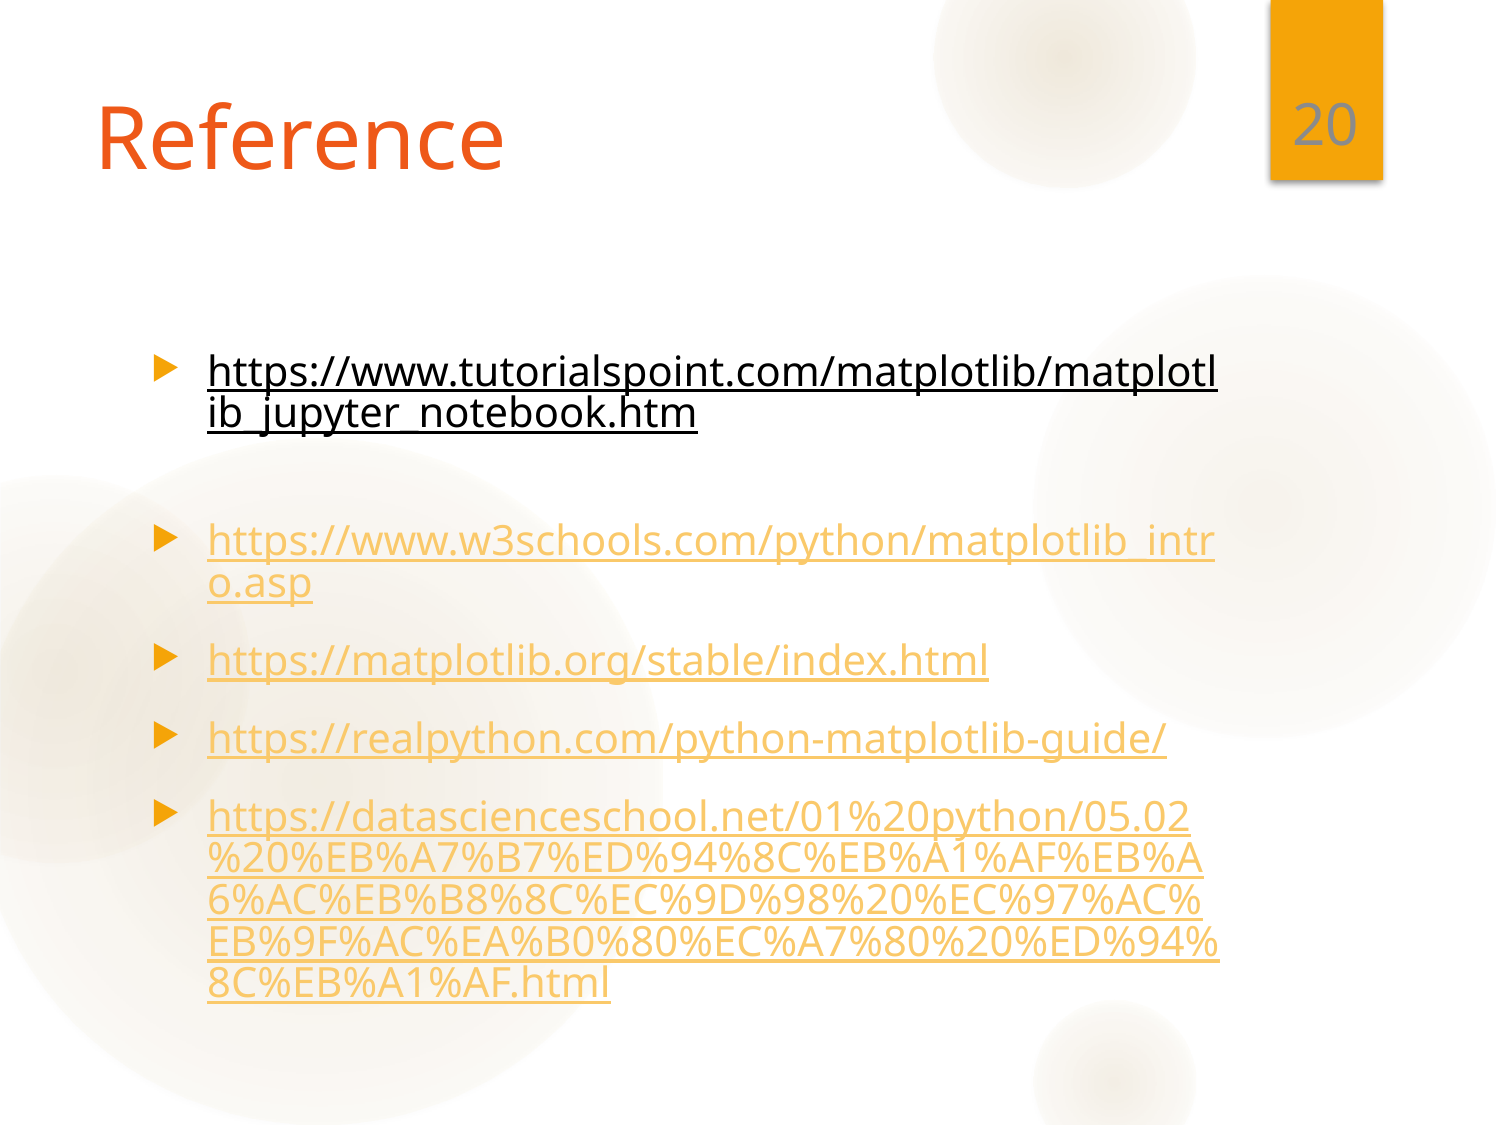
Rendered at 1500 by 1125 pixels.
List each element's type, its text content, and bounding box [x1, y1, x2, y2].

slide_number 20 [1273, 48, 1378, 175]
list https://www.tutorialspoint.com/matplotlib/matplotlib_jupyter_notebook.htm https://www.w3schools.com/python/matplotlib_intro.asp https://matplotlib.org/stable/index.html https://realpython.com/python-matplotlib-guide/ https://datascienceschool.net/01%20python/05.02%20%EB%A7%B7%ED%94%8C%EB%A1%AF%EB%A6%AC%EB%B8%8C%EC%9D%98%20%EC%97%AC%EB%9F%AC%EA%B0%80%EC%A7%80%20%ED%94%8C%EB%A1%AF.html [135, 336, 1237, 1025]
title Reference [79, 74, 1237, 304]
